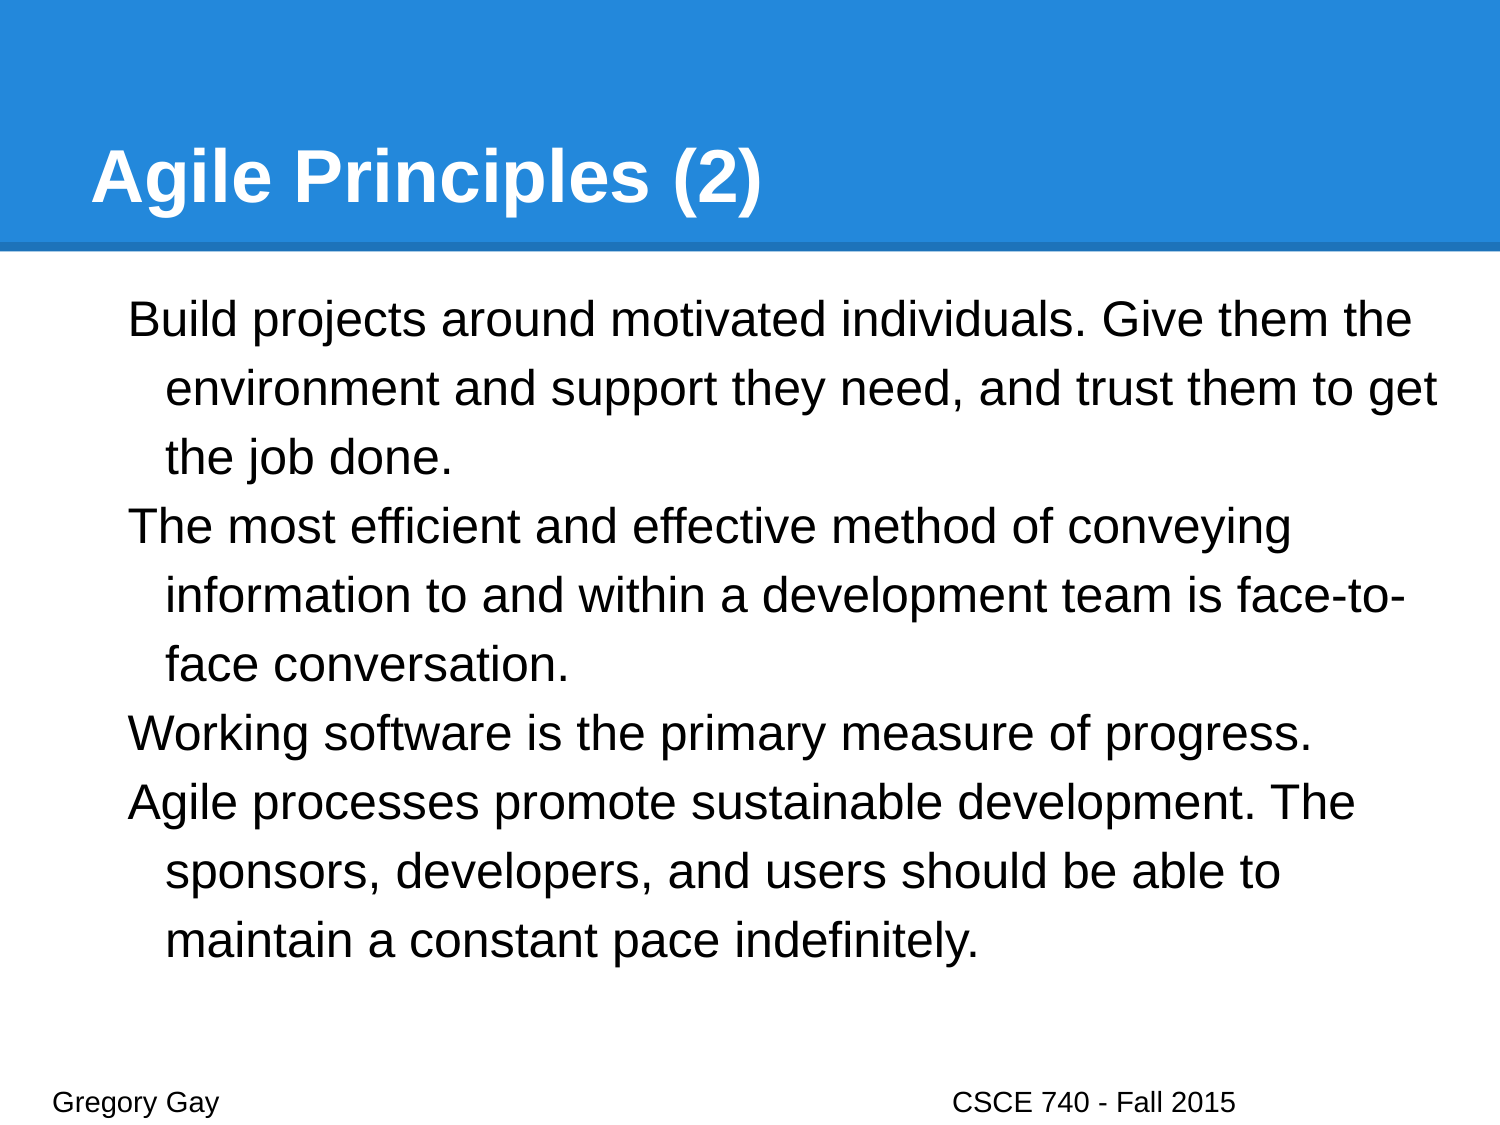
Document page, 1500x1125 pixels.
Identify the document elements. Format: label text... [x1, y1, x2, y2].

list Build projects around motivated individuals. Give them the environment and support they need, and trust them to get the job done. The most efficient and effective method of conveying information to and within a development team is face-to-face conversation. Working software is the primary measure of progress. Agile processes promote sustainable development. The sponsors, developers, and users should be able to maintain a constant pace indefinitely. [75, 262, 1476, 1078]
text_box Gregory Gay CSCE 740 - Fall 2015 17 [37, 1068, 1463, 1114]
title Agile Principles (2) [75, 45, 1425, 233]
